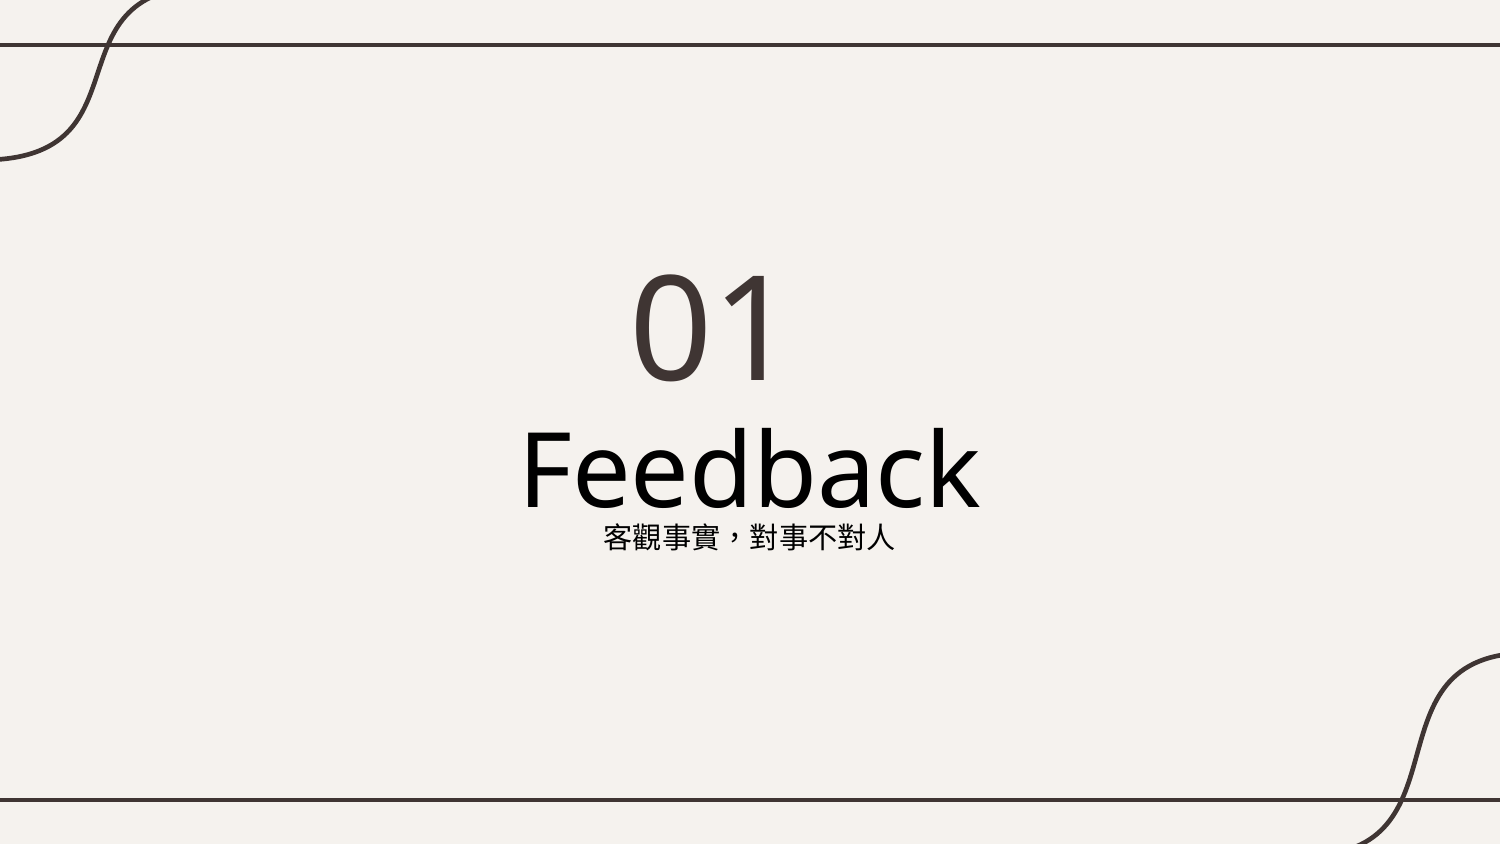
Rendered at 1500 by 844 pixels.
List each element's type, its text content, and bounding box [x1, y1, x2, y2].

subtitle 客觀事實，對事不對人 [375, 504, 1125, 570]
title 01 [614, 219, 886, 381]
title Feedback [445, 388, 1055, 504]
